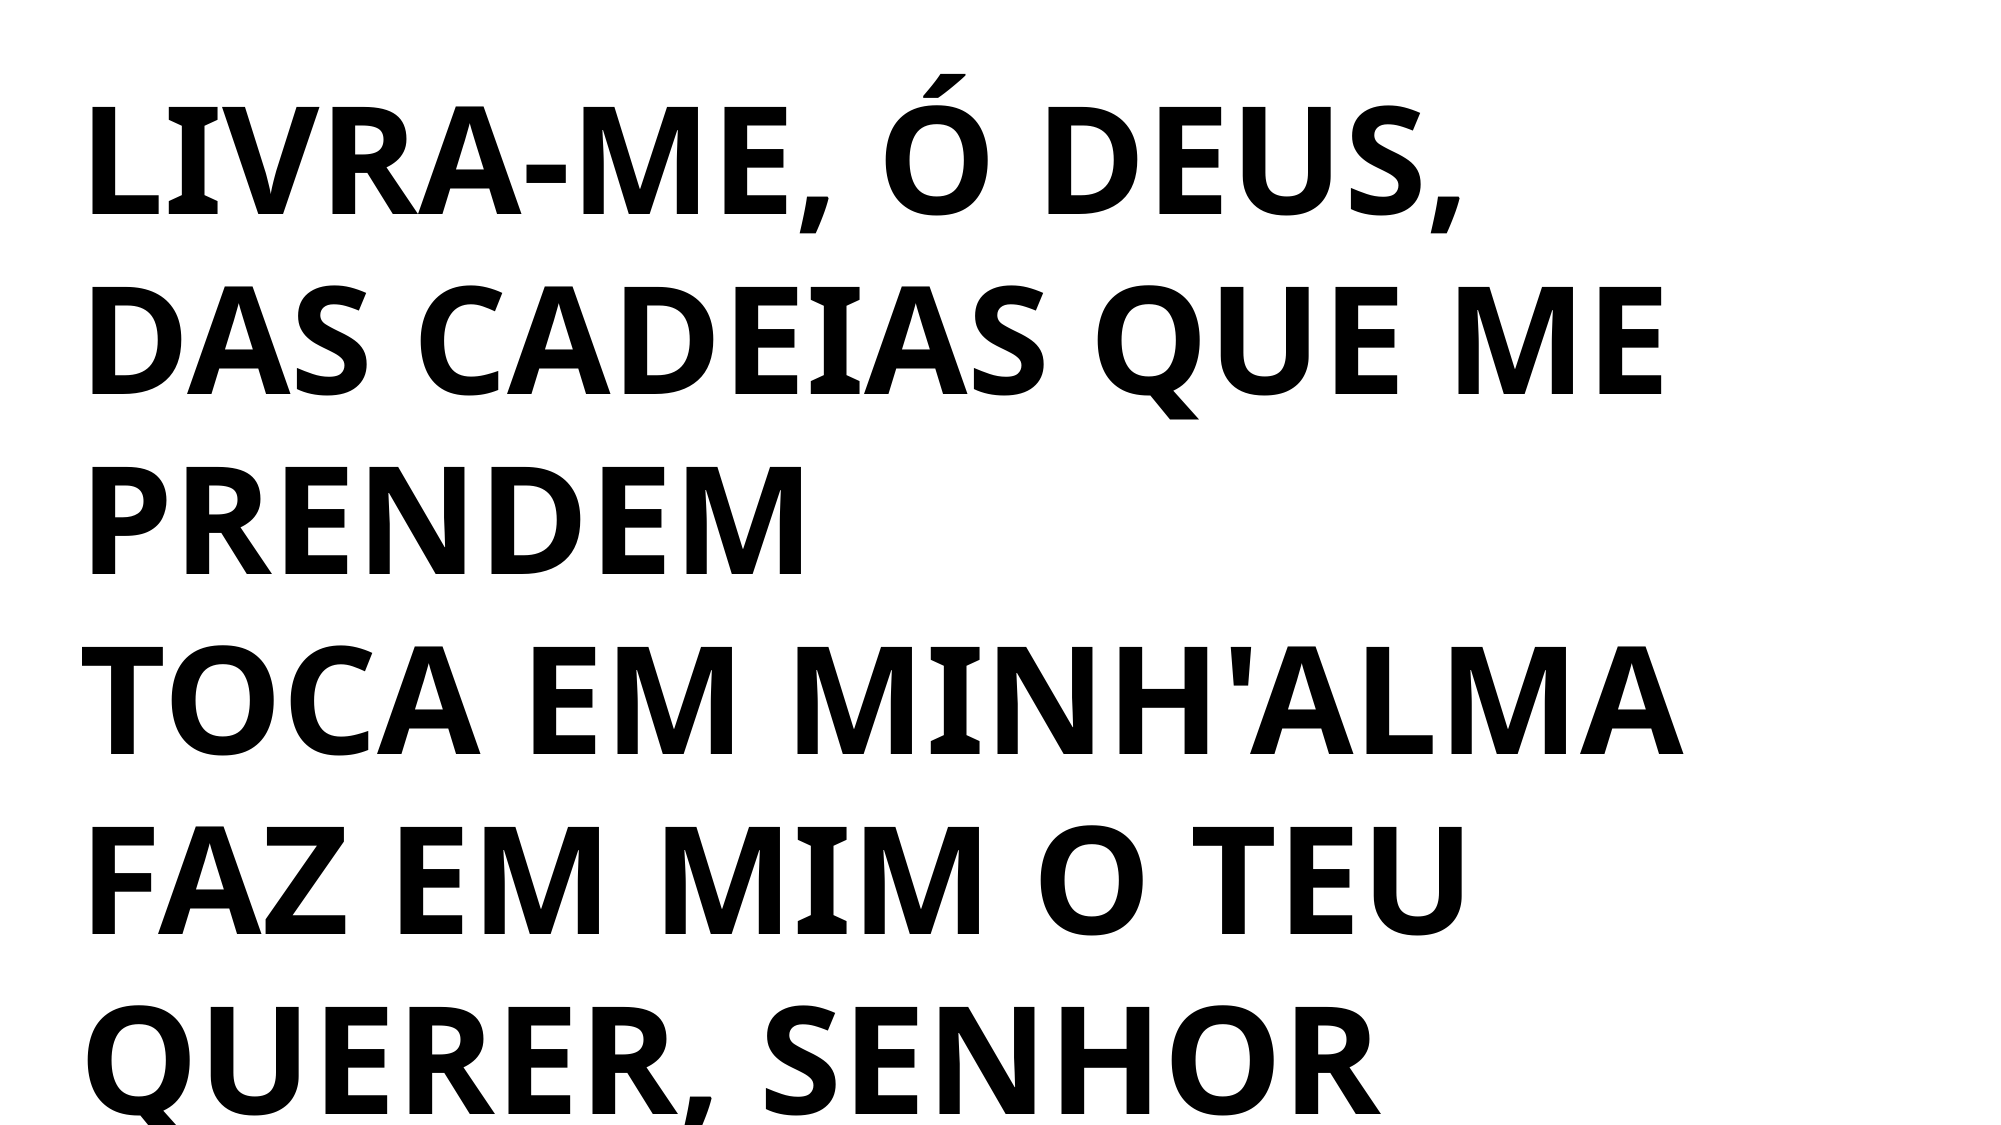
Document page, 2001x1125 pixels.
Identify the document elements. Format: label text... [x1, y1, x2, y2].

text_box LIVRA-ME, Ó DEUS, DAS CADEIAS QUE ME PRENDEM TOCA EM MINH'ALMA FAZ EM MIM O TEU QUERER, SENHOR [64, 57, 1898, 1125]
